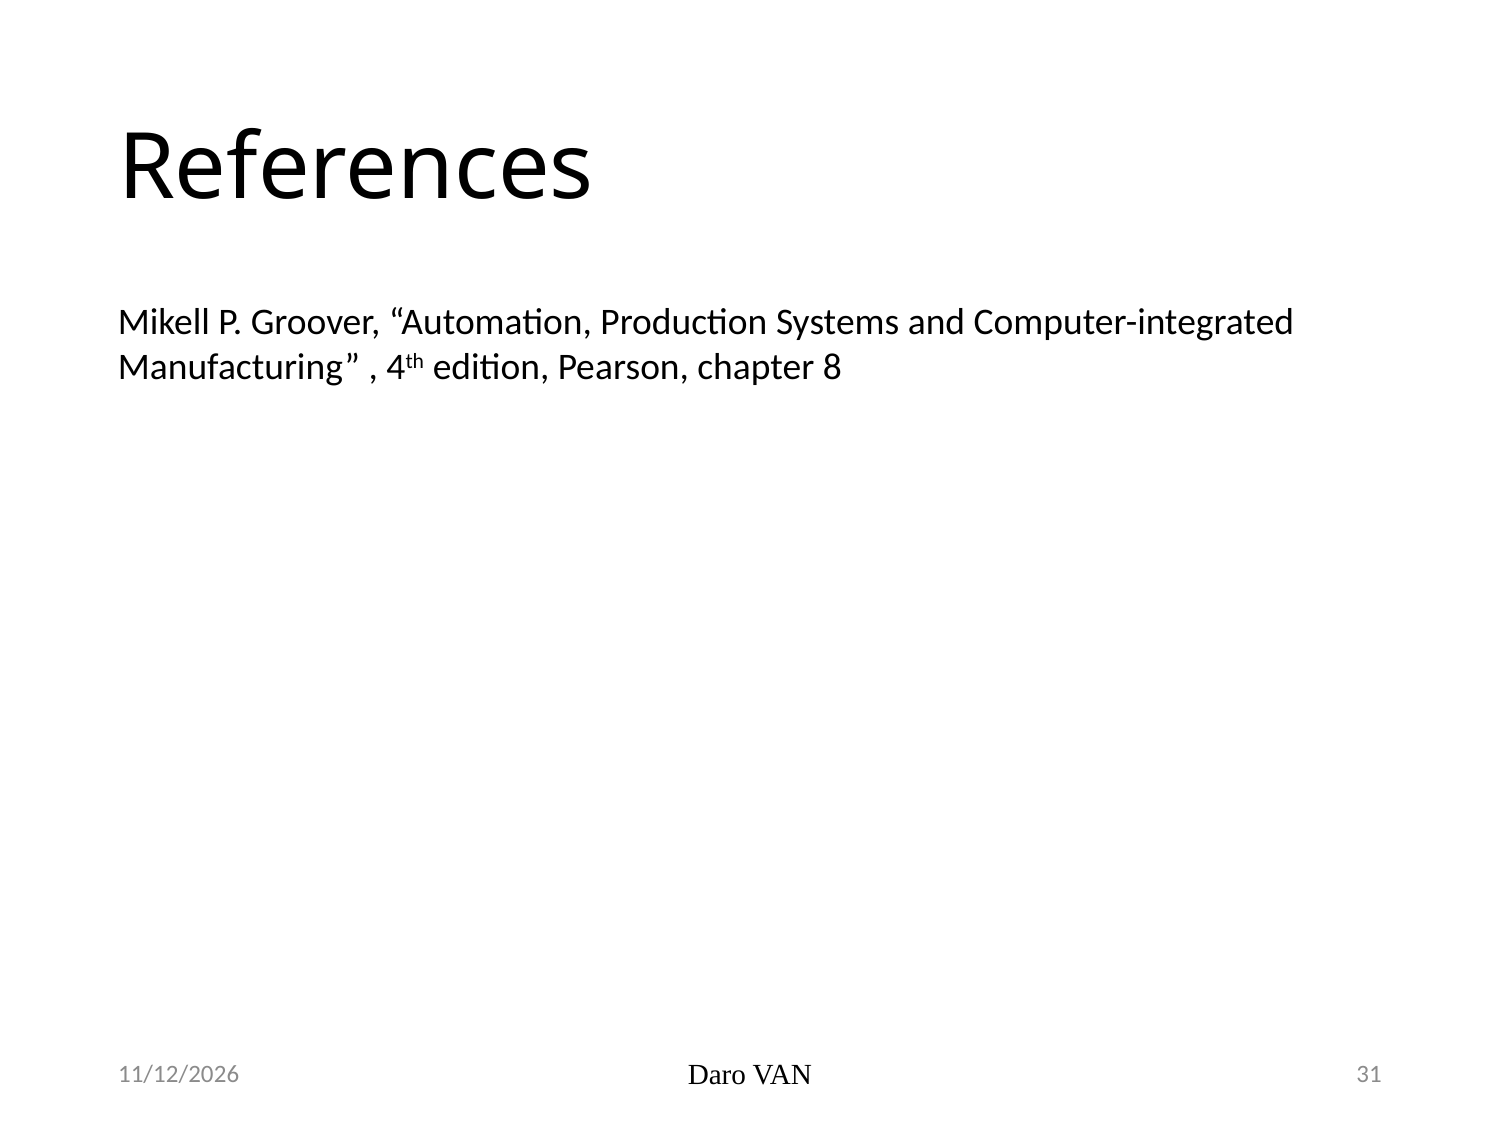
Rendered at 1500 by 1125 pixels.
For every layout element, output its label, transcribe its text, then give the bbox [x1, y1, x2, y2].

footer Daro VAN [496, 1042, 1004, 1103]
text_box Mikell P. Groover, “Automation, Production Systems and Computer-integrated Manufacturing” , 4th edition, Pearson, chapter 8 [103, 289, 1397, 440]
title References [103, 59, 1397, 278]
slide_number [103, 1042, 441, 1103]
slide_number 31 [1059, 1042, 1397, 1103]
